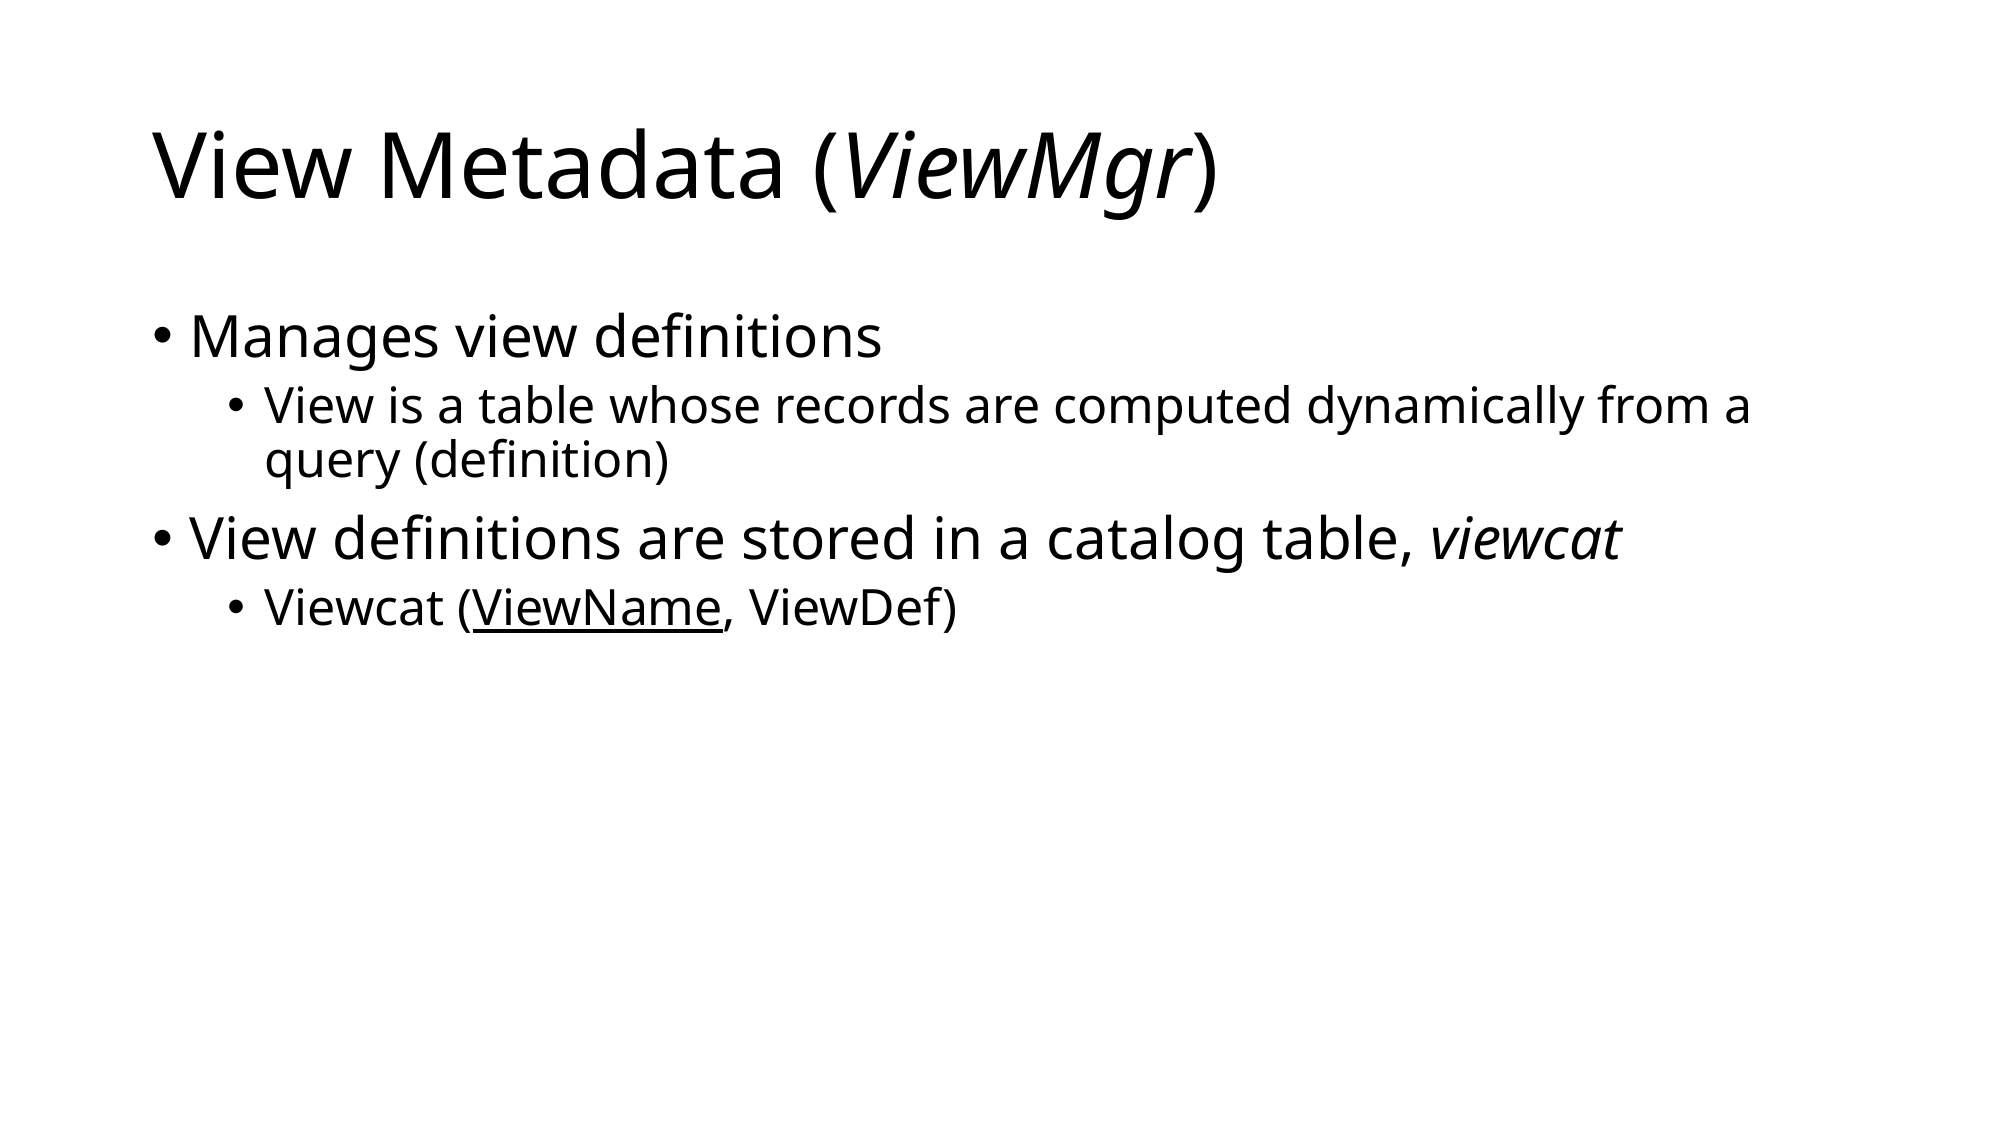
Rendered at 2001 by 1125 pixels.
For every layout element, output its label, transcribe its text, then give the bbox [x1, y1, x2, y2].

list Manages view definitions View is a table whose records are computed dynamically from a query (definition) View definitions are stored in a catalog table, viewcat Viewcat (ViewName, ViewDef) [137, 299, 1863, 1014]
title View Metadata (ViewMgr) [137, 59, 1863, 278]
